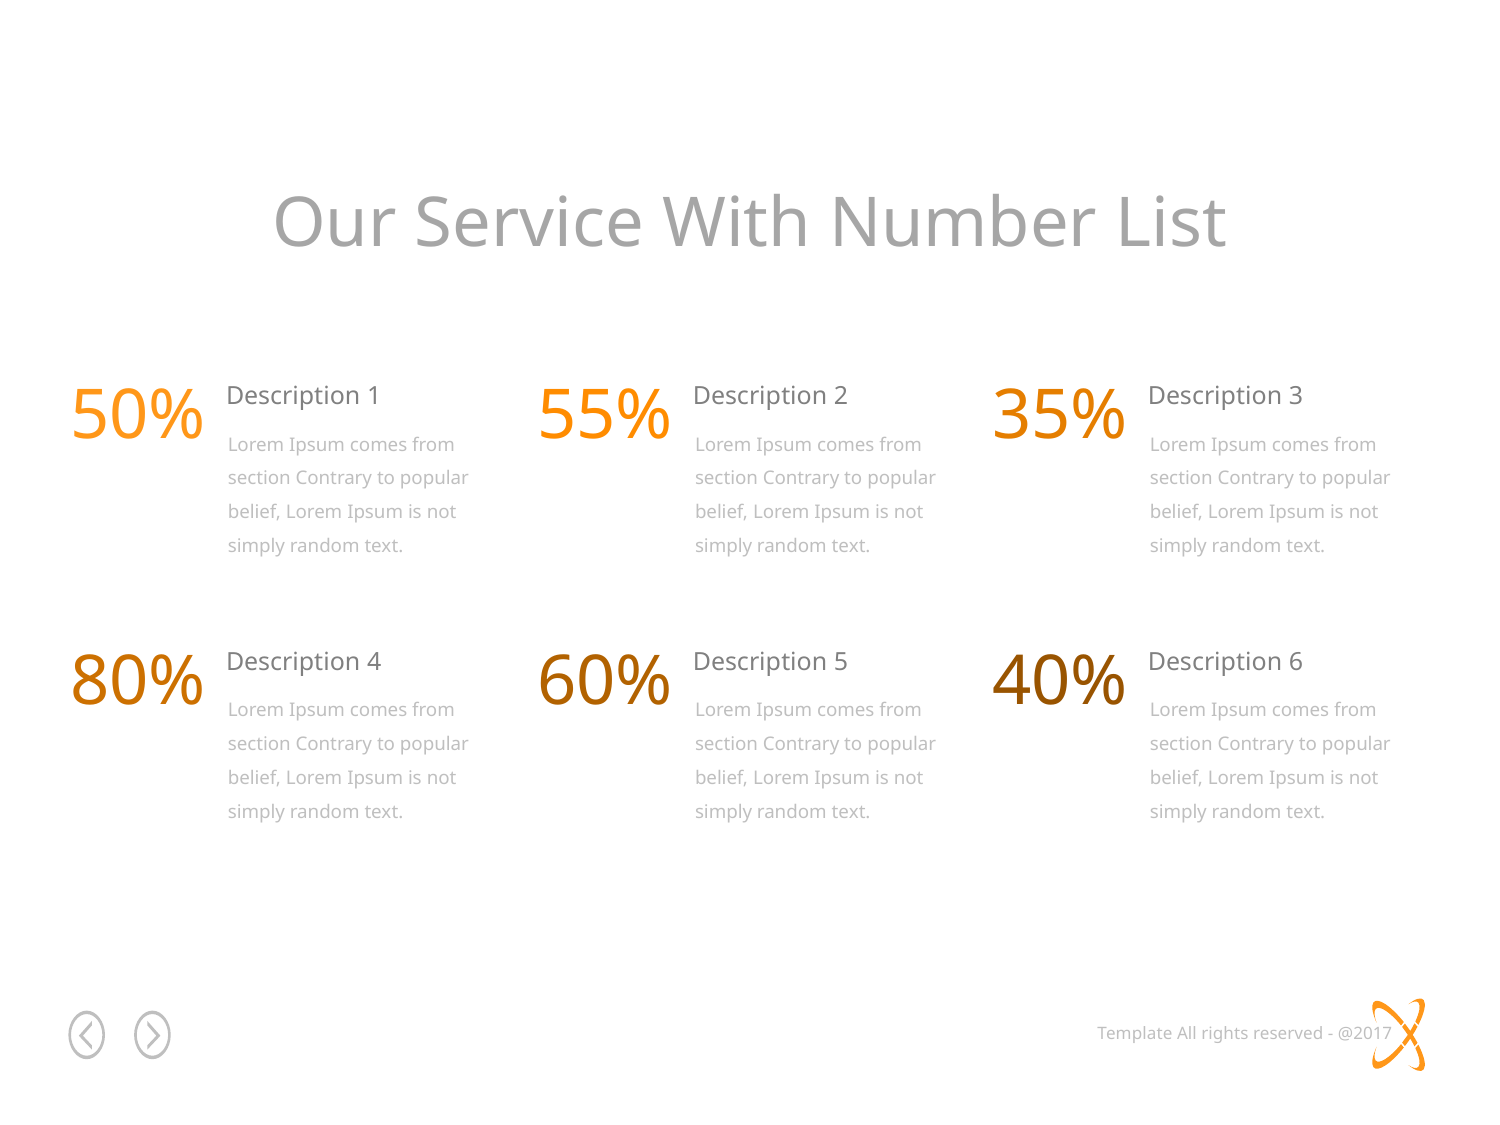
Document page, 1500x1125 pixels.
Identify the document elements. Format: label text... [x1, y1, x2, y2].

text_box Description 5 [688, 637, 864, 683]
text_box Lorem Ipsum comes from section Contrary to popular belief, Lorem Ipsum is not simply random text. [680, 413, 985, 564]
text_box 40% [977, 628, 1143, 726]
text_box Description 2 [688, 372, 864, 417]
text_box Lorem Ipsum comes from section Contrary to popular belief, Lorem Ipsum is not simply random text. [1135, 679, 1440, 830]
text_box Lorem Ipsum comes from section Contrary to popular belief, Lorem Ipsum is not simply random text. [213, 679, 518, 830]
text_box 80% [55, 628, 221, 726]
text_box 50% [55, 362, 221, 460]
text_box Description 4 [221, 637, 397, 683]
text_box Lorem Ipsum comes from section Contrary to popular belief, Lorem Ipsum is not simply random text. [213, 413, 518, 564]
text_box Lorem Ipsum comes from section Contrary to popular belief, Lorem Ipsum is not simply random text. [680, 679, 985, 830]
text_box Description 6 [1143, 637, 1319, 683]
text_box Description 3 [1143, 372, 1319, 417]
text_box 55% [522, 362, 688, 460]
text_box 60% [522, 628, 688, 726]
text_box Our Service With Number List [257, 170, 1243, 268]
text_box 35% [977, 362, 1143, 460]
text_box Lorem Ipsum comes from section Contrary to popular belief, Lorem Ipsum is not simply random text. [1135, 413, 1440, 564]
text_box Description 1 [221, 372, 397, 417]
